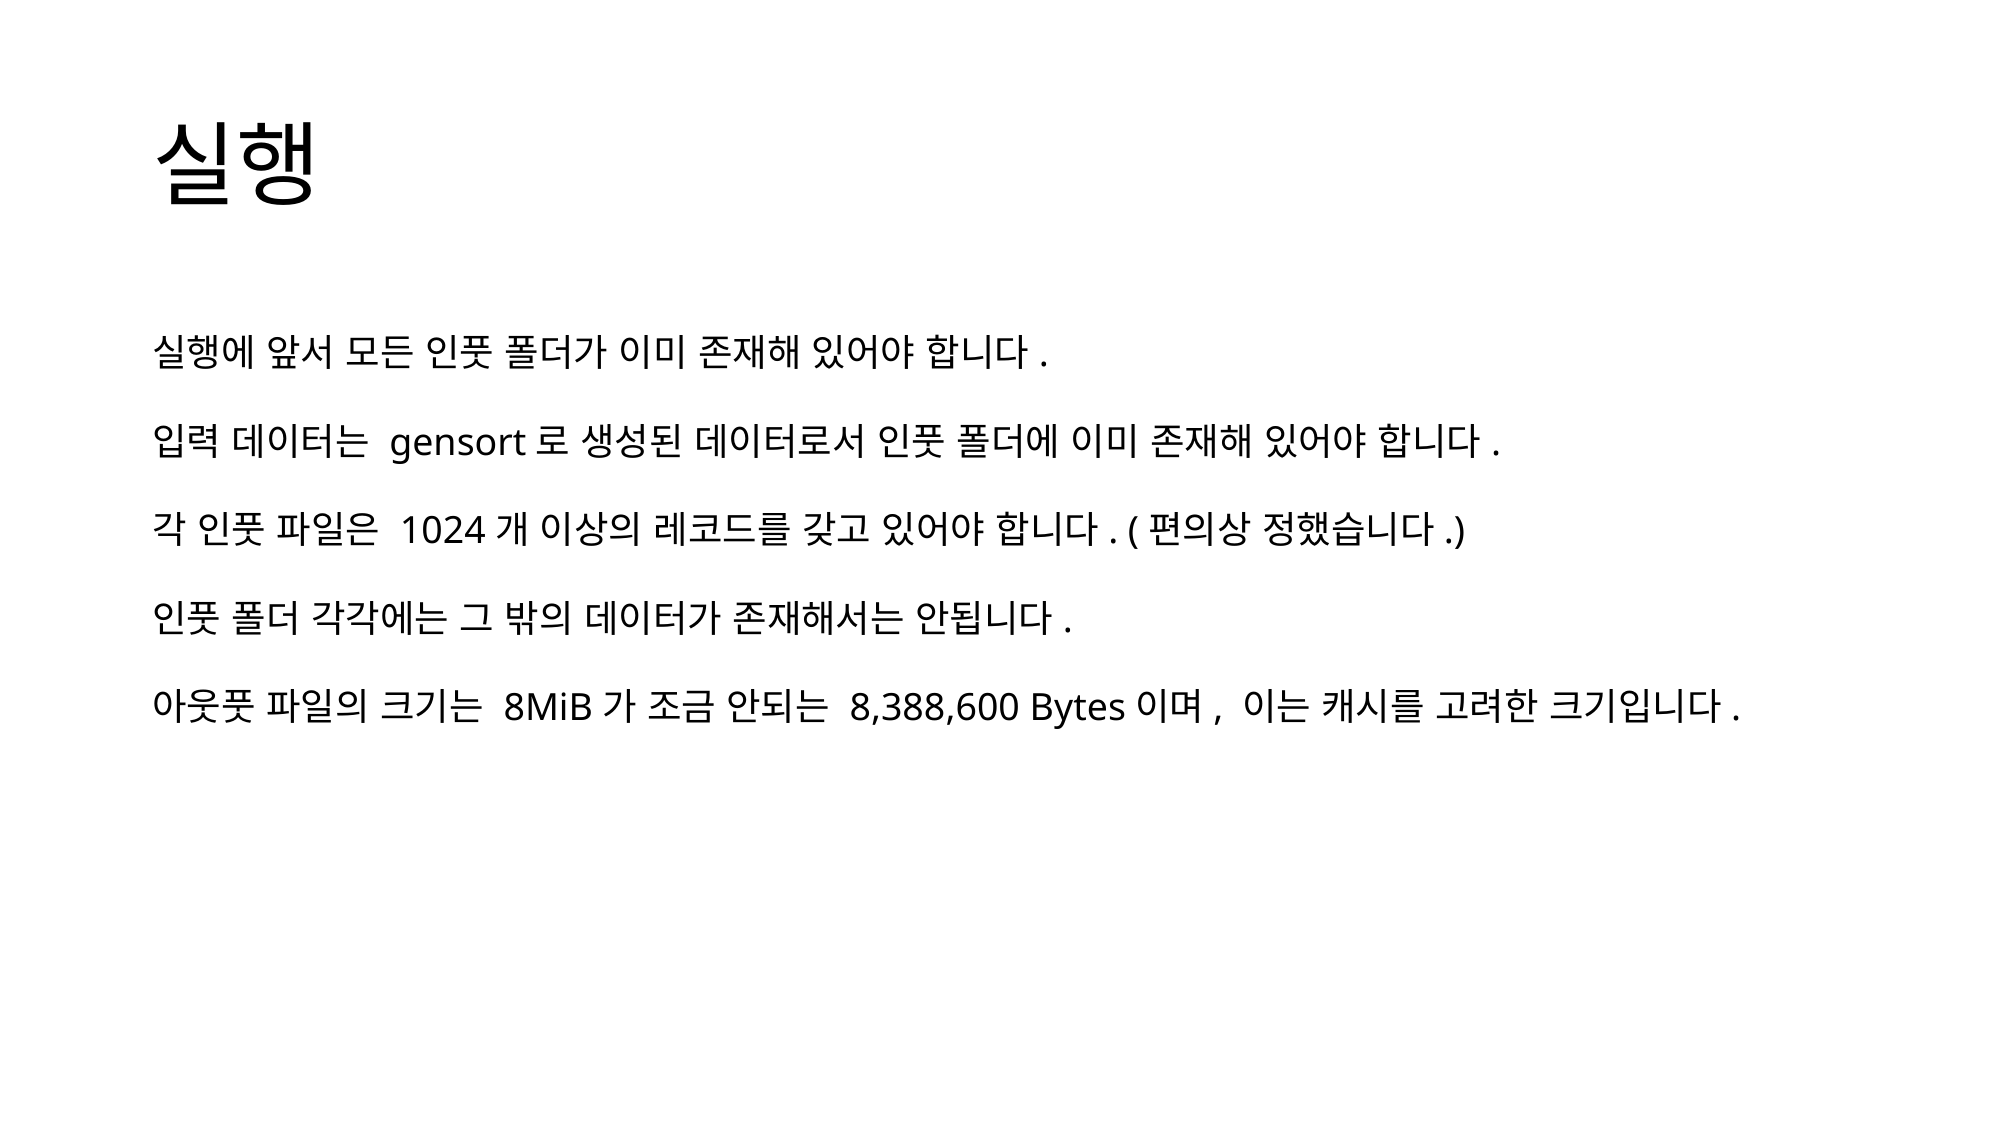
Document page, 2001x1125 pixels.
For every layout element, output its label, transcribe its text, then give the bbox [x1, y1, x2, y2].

list 실행에 앞서 모든 인풋 폴더가 이미 존재해 있어야 합니다. 입력 데이터는 gensort로 생성된 데이터로서 인풋 폴더에 이미 존재해 있어야 합니다. 각 인풋 파일은 1024개 이상의 레코드를 갖고 있어야 합니다. (편의상 정했습니다.) 인풋 폴더 각각에는 그 밖의 데이터가 존재해서는 안됩니다. 아웃풋 파일의 크기는 8MiB가 조금 안되는 8,388,600 Bytes이며, 이는 캐시를 고려한 크기입니다. [137, 299, 1863, 1014]
title 실행 [137, 59, 1863, 278]
